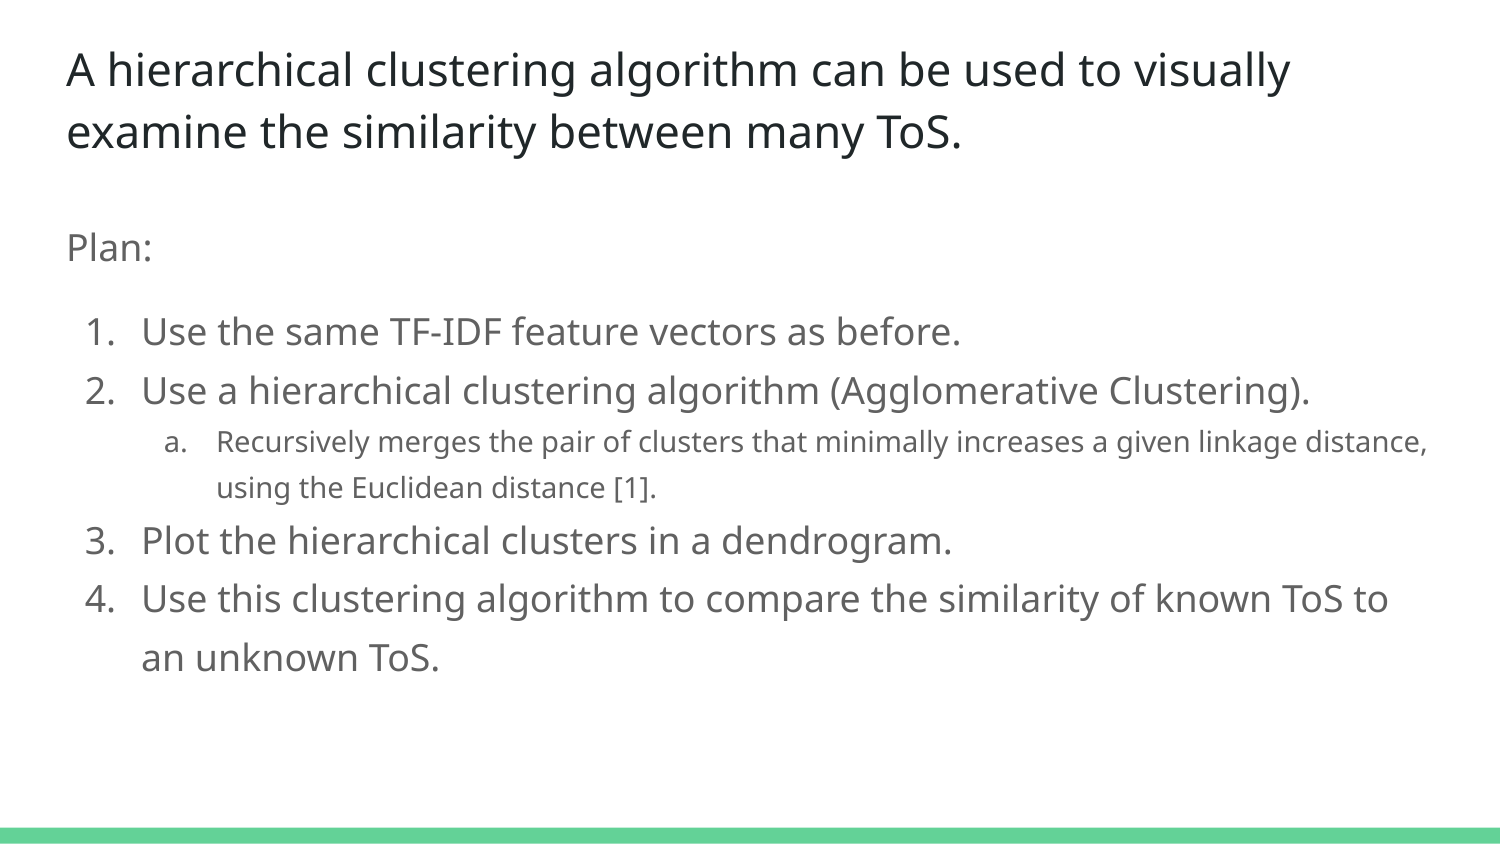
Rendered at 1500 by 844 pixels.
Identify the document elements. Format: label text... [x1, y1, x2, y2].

title A hierarchical clustering algorithm can be used to visually examine the similarity between many ToS. [51, 23, 1449, 178]
list Plan: Use the same TF-IDF feature vectors as before. Use a hierarchical clustering algorithm (Agglomerative Clustering). Recursively merges the pair of clusters that minimally increases a given linkage distance, using the Euclidean distance [1]. Plot the hierarchical clusters in a dendrogram. Use this clustering algorithm to compare the similarity of known ToS to an unknown ToS. [51, 199, 1449, 750]
